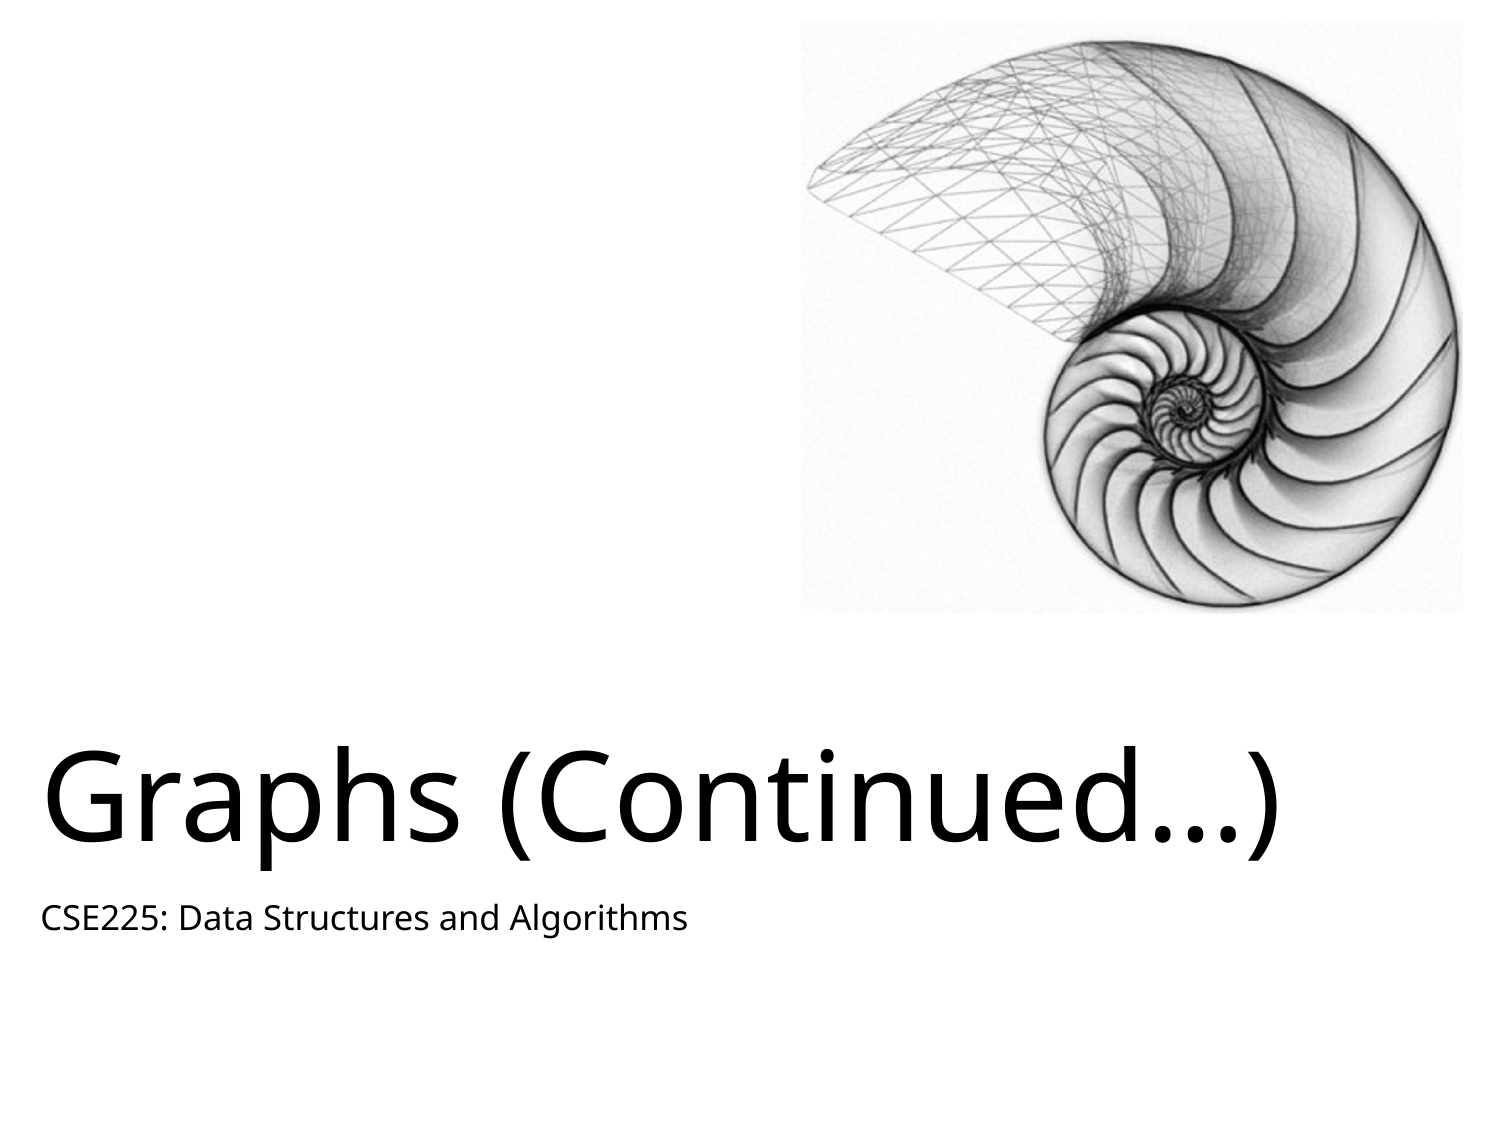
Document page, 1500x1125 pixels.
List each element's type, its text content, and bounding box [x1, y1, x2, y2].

picture [802, 23, 1462, 614]
subtitle CSE225: Data Structures and Algorithms [25, 892, 740, 961]
title Graphs (Continued…) [25, 484, 1301, 876]
